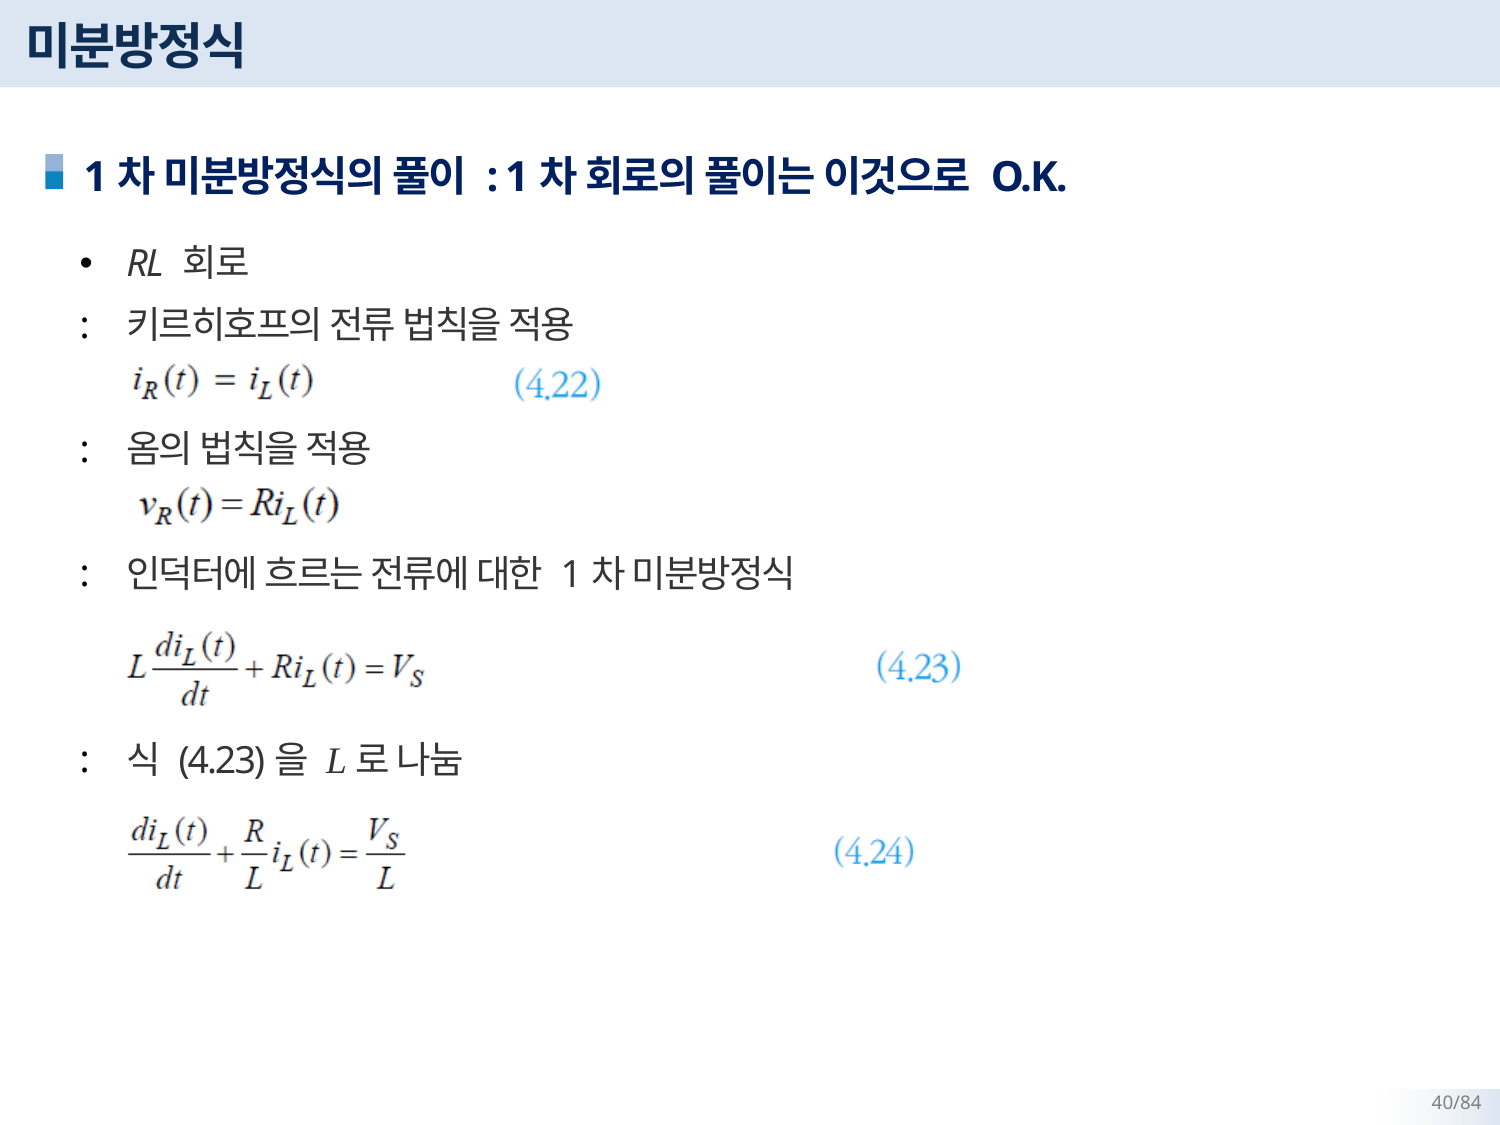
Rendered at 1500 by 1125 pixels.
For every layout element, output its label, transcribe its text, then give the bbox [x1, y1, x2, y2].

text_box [45, 136, 1450, 204]
picture [125, 627, 963, 712]
title 미분방정식 [10, 5, 1288, 84]
text_box RL 회로 키르히호프의 전류 법칙을 적용 옴의 법칙을 적용 인덕터에 흐르는 전류에 대한 1차 미분방정식 식 (4.23)을 L로 나눔 [64, 227, 1355, 912]
picture [136, 480, 342, 532]
picture [125, 358, 609, 413]
picture [124, 811, 917, 892]
